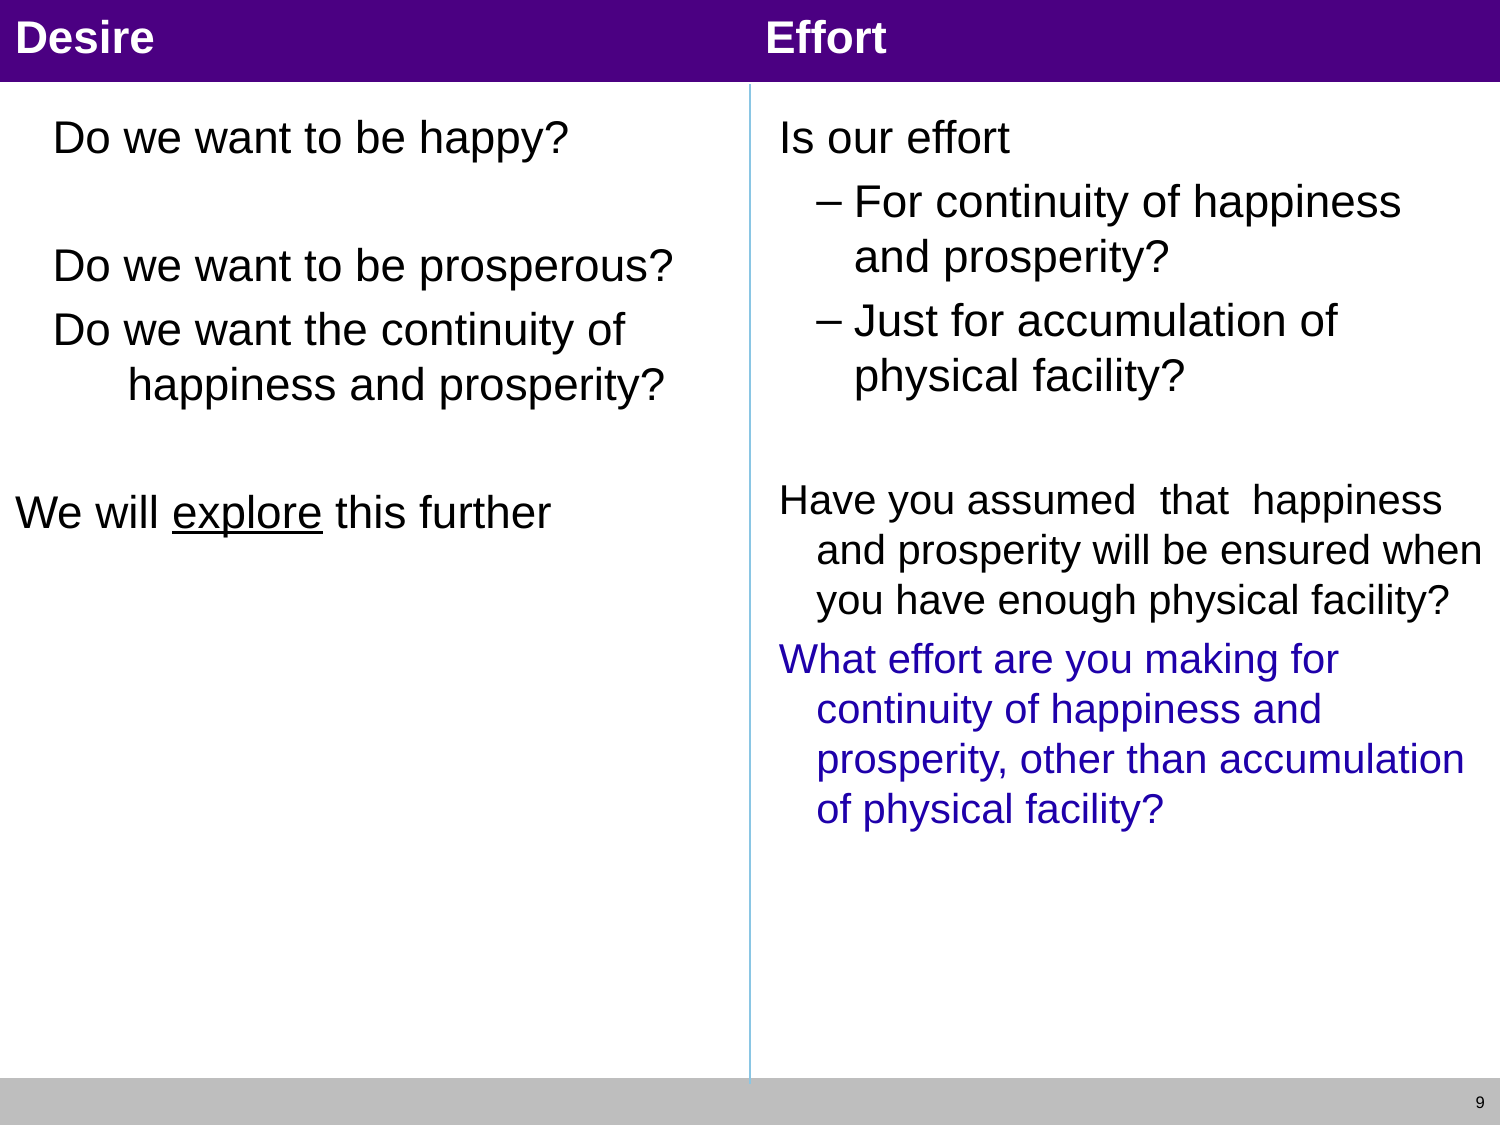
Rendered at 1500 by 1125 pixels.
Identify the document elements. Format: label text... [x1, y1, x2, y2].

list Is our effort For continuity of happiness and prosperity? Just for accumulation of physical facility? Have you assumed that happiness and prosperity will be ensured when you have enough physical facility? What effort are you making for continuity of happiness and prosperity, other than accumulation of physical facility? [764, 99, 1500, 1075]
list Do we want to be happy? Do we want to be prosperous? Do we want the continuity of happiness and prosperity? We will explore this further [0, 99, 740, 1075]
title Desire Effort [0, 0, 1500, 63]
